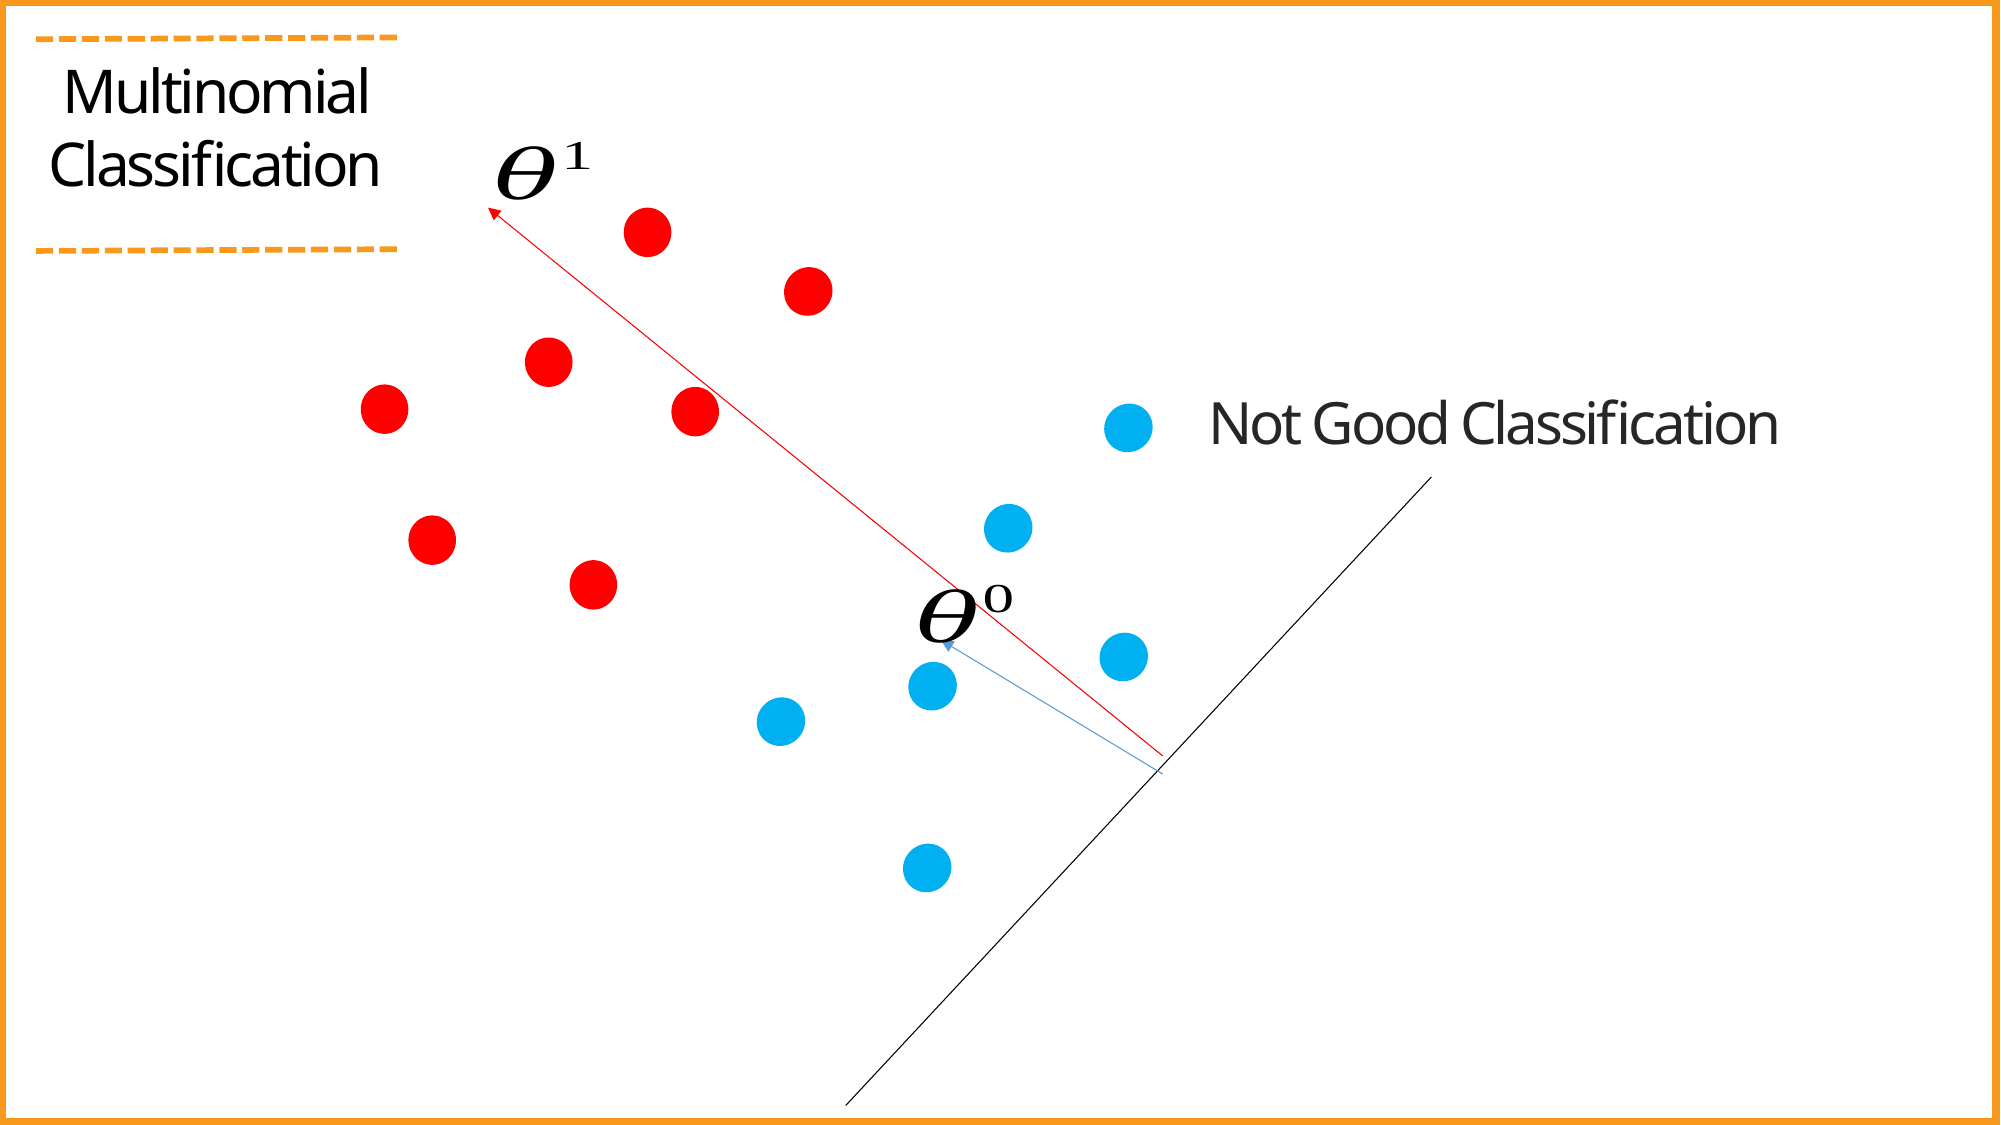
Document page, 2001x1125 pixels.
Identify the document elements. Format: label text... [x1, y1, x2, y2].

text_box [845, 476, 1432, 1106]
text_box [940, 640, 1163, 774]
text_box [359, 383, 410, 435]
text_box Multinomial Classification [23, 46, 409, 206]
text_box [407, 514, 458, 566]
text_box Not Good Classification [1193, 379, 1796, 465]
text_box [488, 207, 1163, 756]
